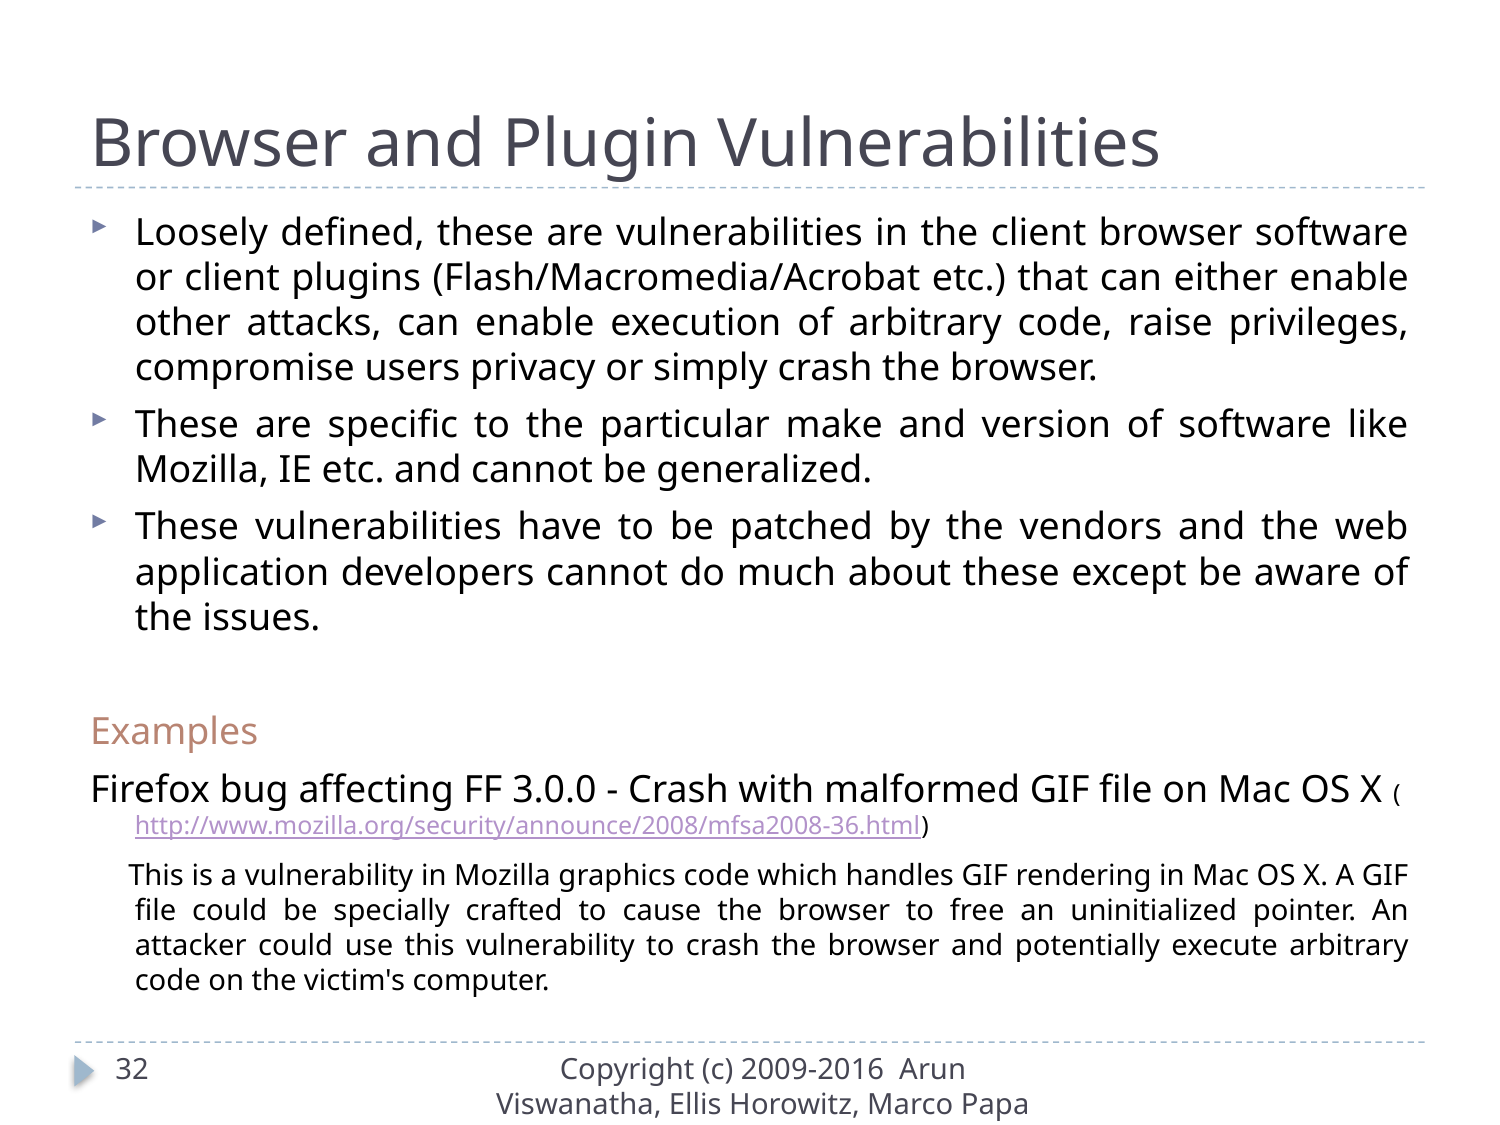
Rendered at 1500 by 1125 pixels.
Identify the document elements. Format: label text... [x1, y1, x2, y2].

title Browser and Plugin Vulnerabilities [75, 24, 1425, 188]
list Loosely defined, these are vulnerabilities in the client browser software or client plugins (Flash/Macromedia/Acrobat etc.) that can either enable other attacks, can enable execution of arbitrary code, raise privileges, compromise users privacy or simply crash the browser. These are specific to the particular make and version of software like Mozilla, IE etc. and cannot be generalized. These vulnerabilities have to be patched by the vendors and the web application developers cannot do much about these except be aware of the issues. Examples Firefox bug affecting FF 3.0.0 - Crash with malformed GIF file on Mac OS X (http://www.mozilla.org/security/announce/2008/mfsa2008-36.html) This is a vulnerability in Mozilla graphics code which handles GIF rendering in Mac OS X. A GIF file could be specially crafted to cause the browser to free an uninitialized pointer. An attacker could use this vulnerability to crash the browser and potentially execute arbitrary code on the victim's computer. [75, 200, 1425, 1010]
footer Copyright (c) 2009-2016 Arun Viswanatha, Ellis Horowitz, Marco Papa [475, 1042, 1051, 1103]
slide_number 32 [100, 1042, 426, 1103]
